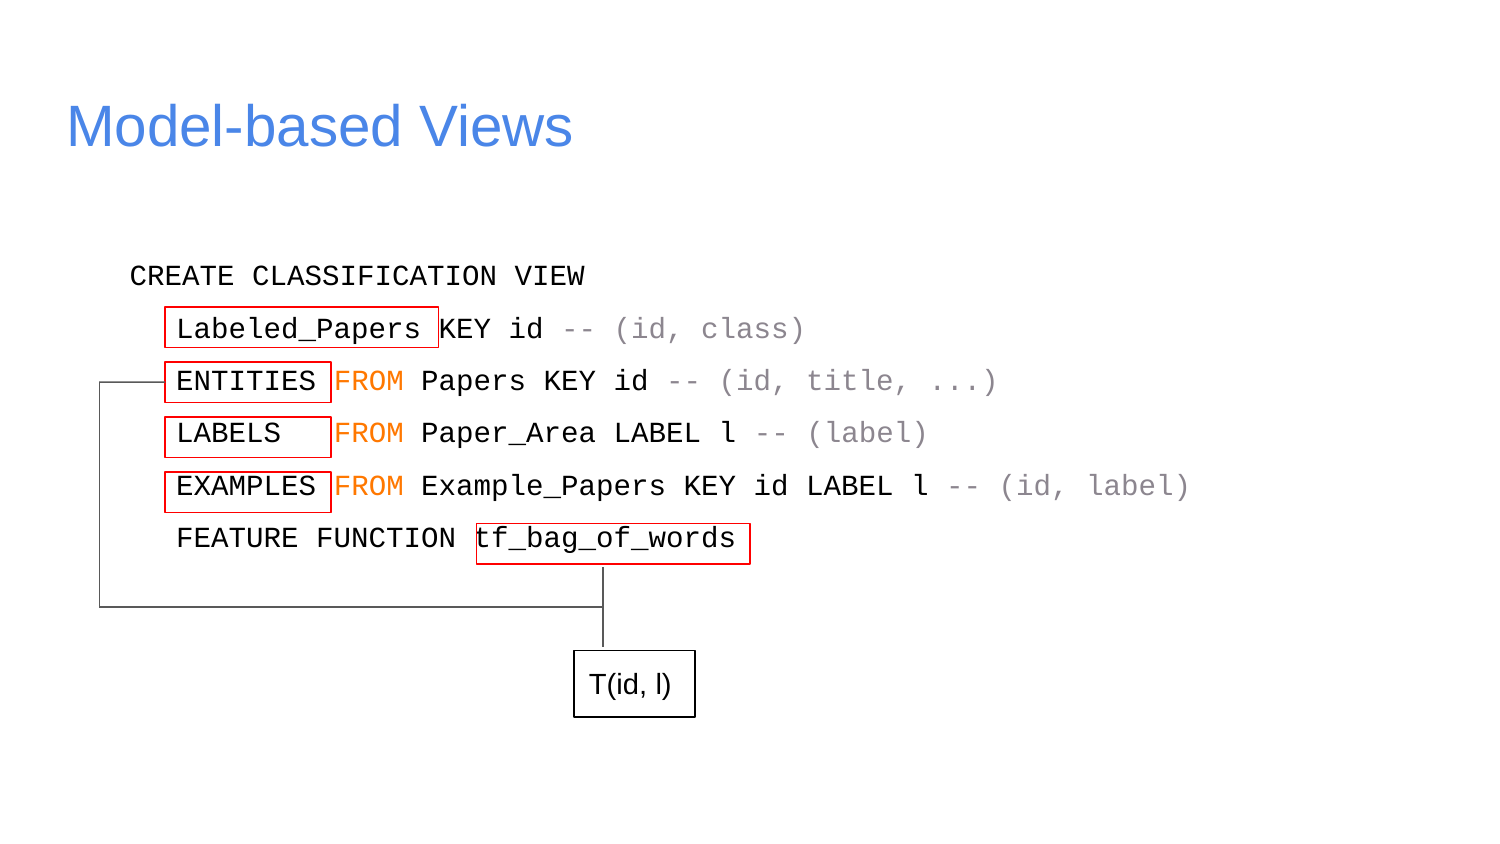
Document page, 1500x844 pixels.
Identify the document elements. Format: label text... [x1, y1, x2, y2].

title Model-based Views [51, 72, 1449, 167]
list CREATE CLASSIFICATION VIEW Labeled_Papers KEY id -- (id, class) ENTITIES FROM Papers KEY id -- (id, title, ...) LABELS FROM Paper_Area LABEL l -- (label) EXAMPLES FROM Example_Papers KEY id LABEL l -- (id, label) FEATURE FUNCTION tf_bag_of_words [51, 189, 1449, 750]
text_box [165, 361, 332, 403]
text_box [165, 416, 332, 458]
text_box [165, 306, 439, 348]
text_box [476, 523, 750, 564]
text_box T(id, l) [574, 650, 695, 717]
text_box [165, 472, 332, 513]
